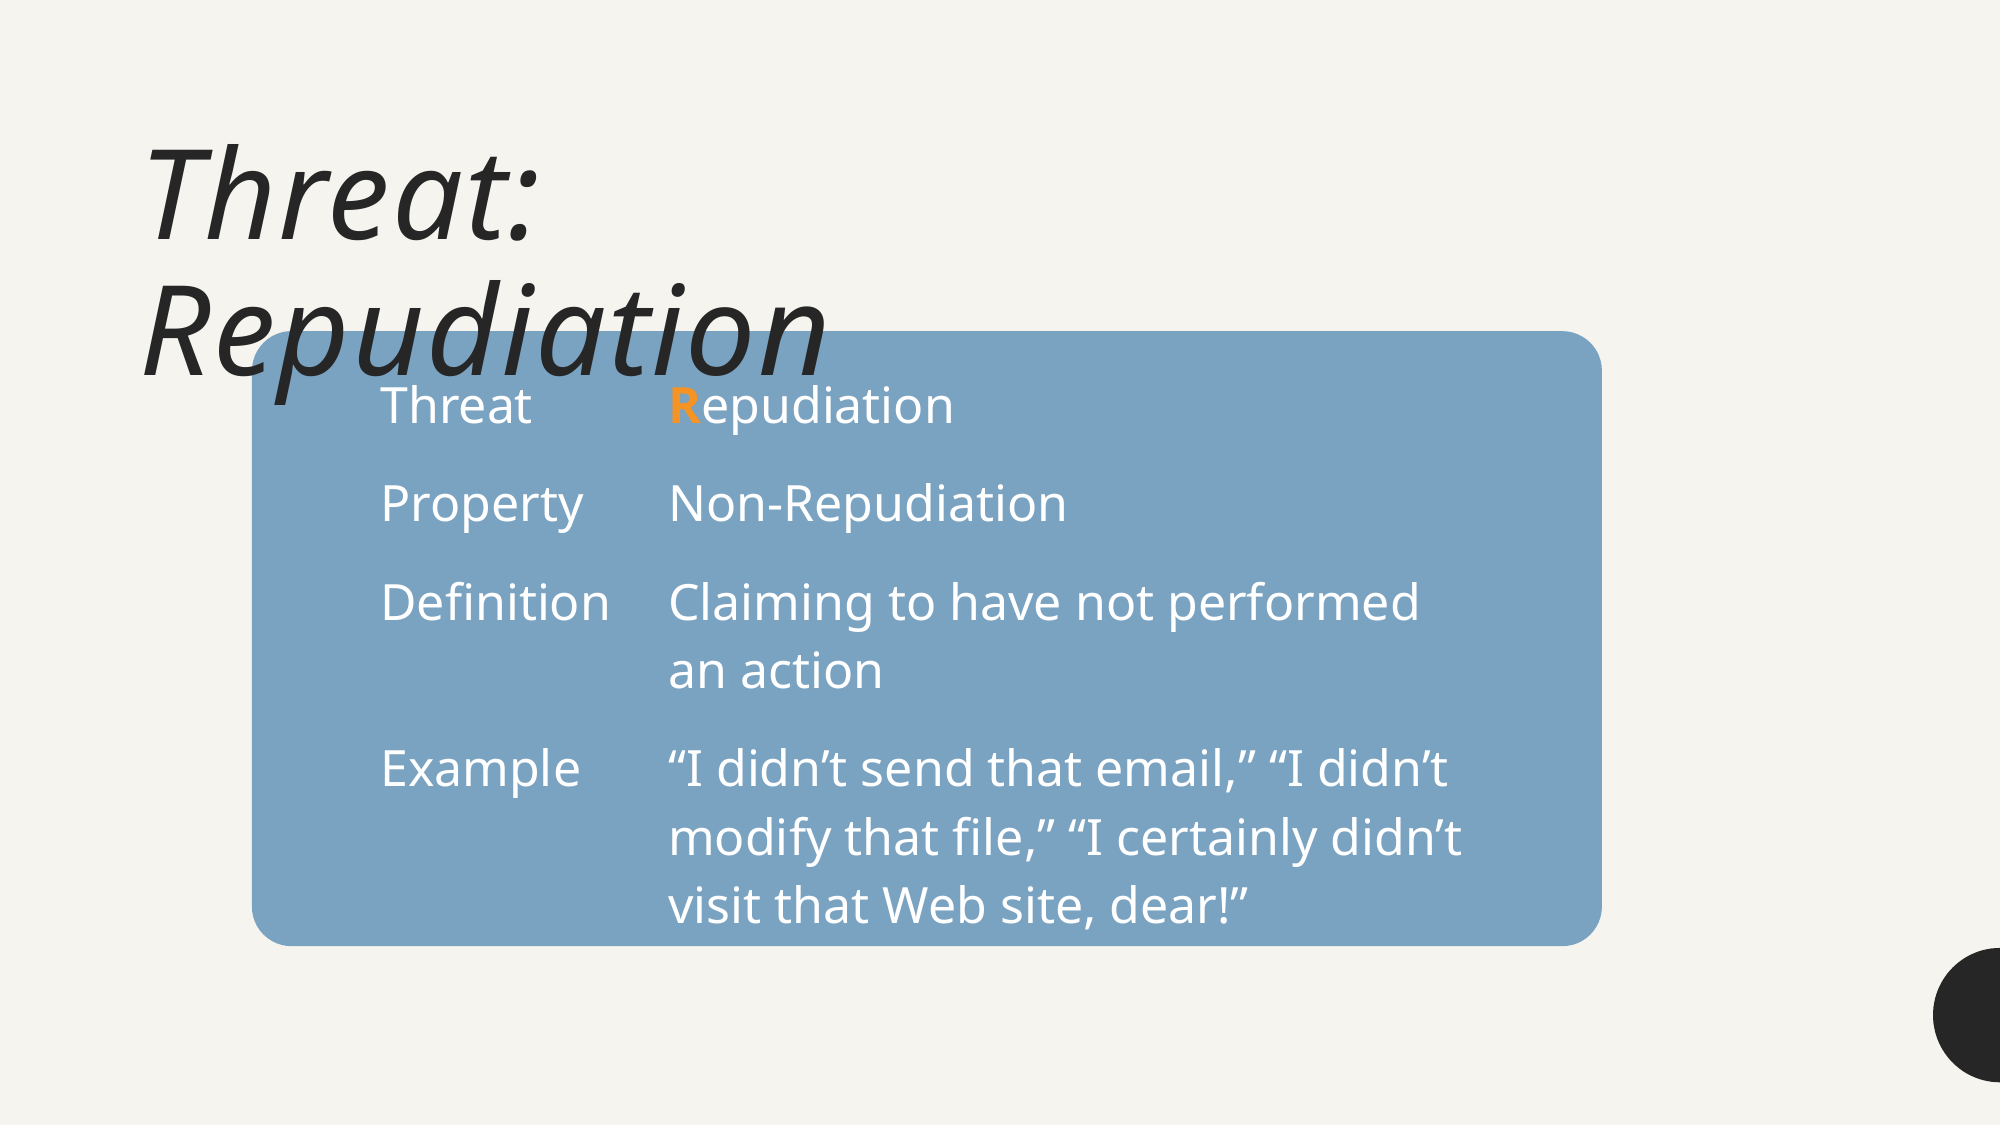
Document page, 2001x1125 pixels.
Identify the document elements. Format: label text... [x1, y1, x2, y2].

table_cell Non-Repudiation [653, 453, 1489, 552]
table_cell Claiming to have not performed an action [653, 552, 1489, 718]
table_cell Definition [365, 552, 653, 718]
table_cell Example [365, 718, 653, 956]
text_box [1279, 330, 1603, 947]
table_cell Property [365, 453, 653, 552]
table_cell “I didn’t send that email,” “I didn’t modify that file,” “I certainly didn’t visit that Web site, dear!” [653, 718, 1489, 956]
table_header Repudiation [653, 355, 1489, 453]
title Threat: Repudiation [124, 124, 1279, 386]
text_box [251, 386, 365, 947]
table_header Threat [365, 355, 653, 453]
